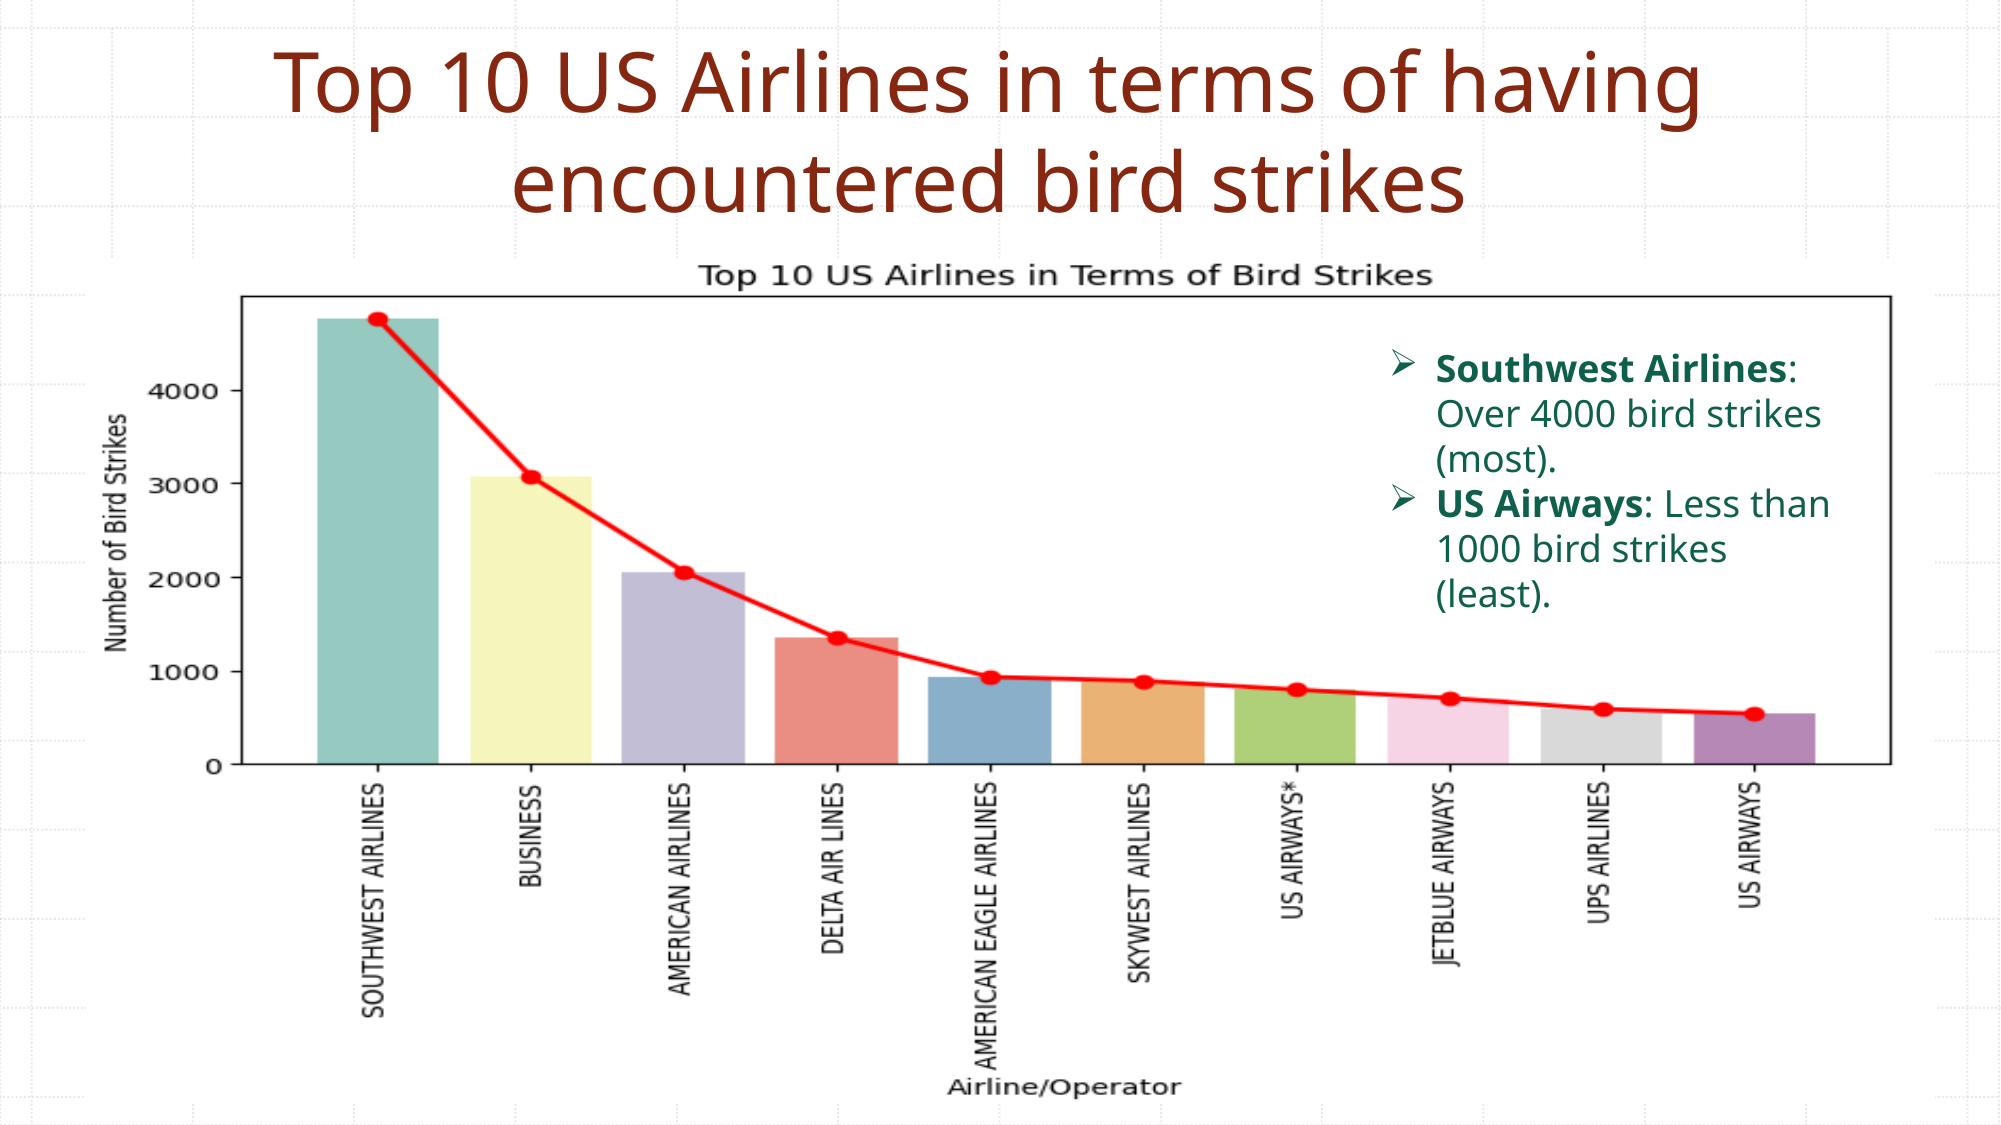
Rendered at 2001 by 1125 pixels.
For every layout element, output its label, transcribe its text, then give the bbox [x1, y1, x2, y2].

picture [86, 258, 1935, 1104]
text_box Top 10 US Airlines in terms of having encountered bird strikes [65, 21, 1914, 237]
